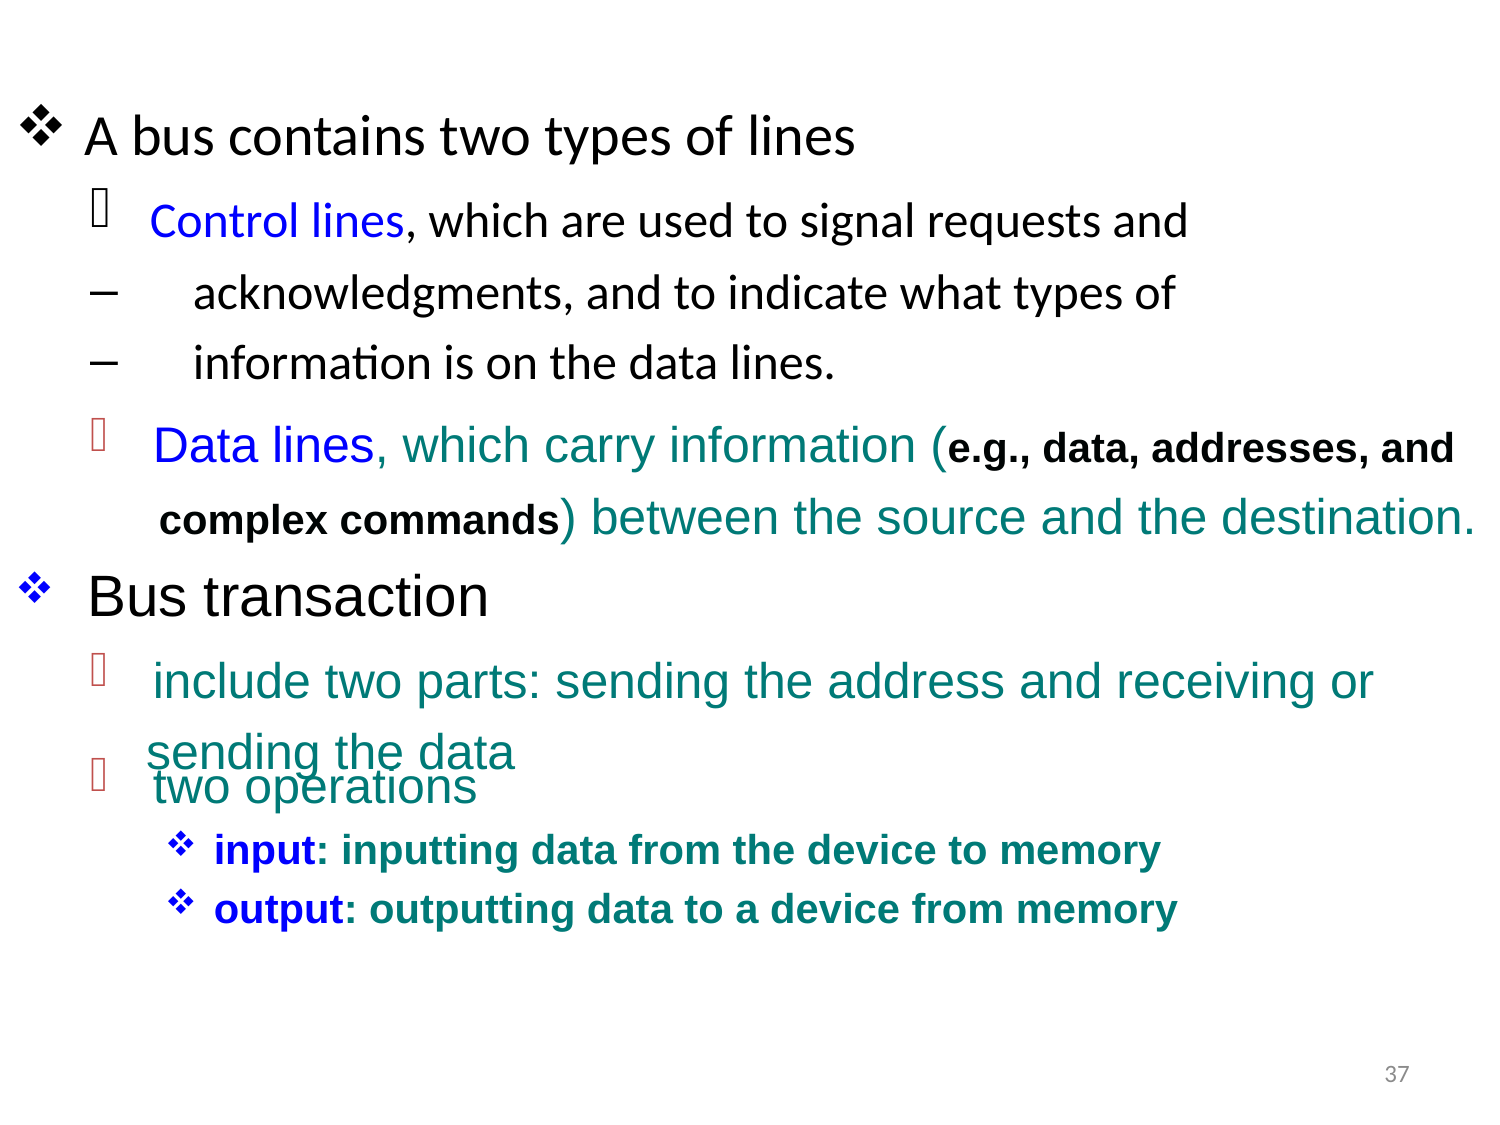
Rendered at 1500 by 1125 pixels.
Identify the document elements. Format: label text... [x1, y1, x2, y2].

text_box two operations input: inputting data from the device to memory output: outputting data to a device from memory [0, 680, 1418, 1023]
text_box Data lines, which carry information (e.g., data, addresses, and complex commands) between the source and the destination. [0, 397, 1500, 563]
text_box Bus transaction include two parts: sending the address and receiving or sending the data [0, 550, 1471, 1035]
text_box 37 [1074, 1042, 1425, 1103]
text_box A bus contains two types of lines Control lines, which are used to signal requests and acknowledgments, and to indicate what types of information is on the data lines. [0, 90, 1471, 397]
